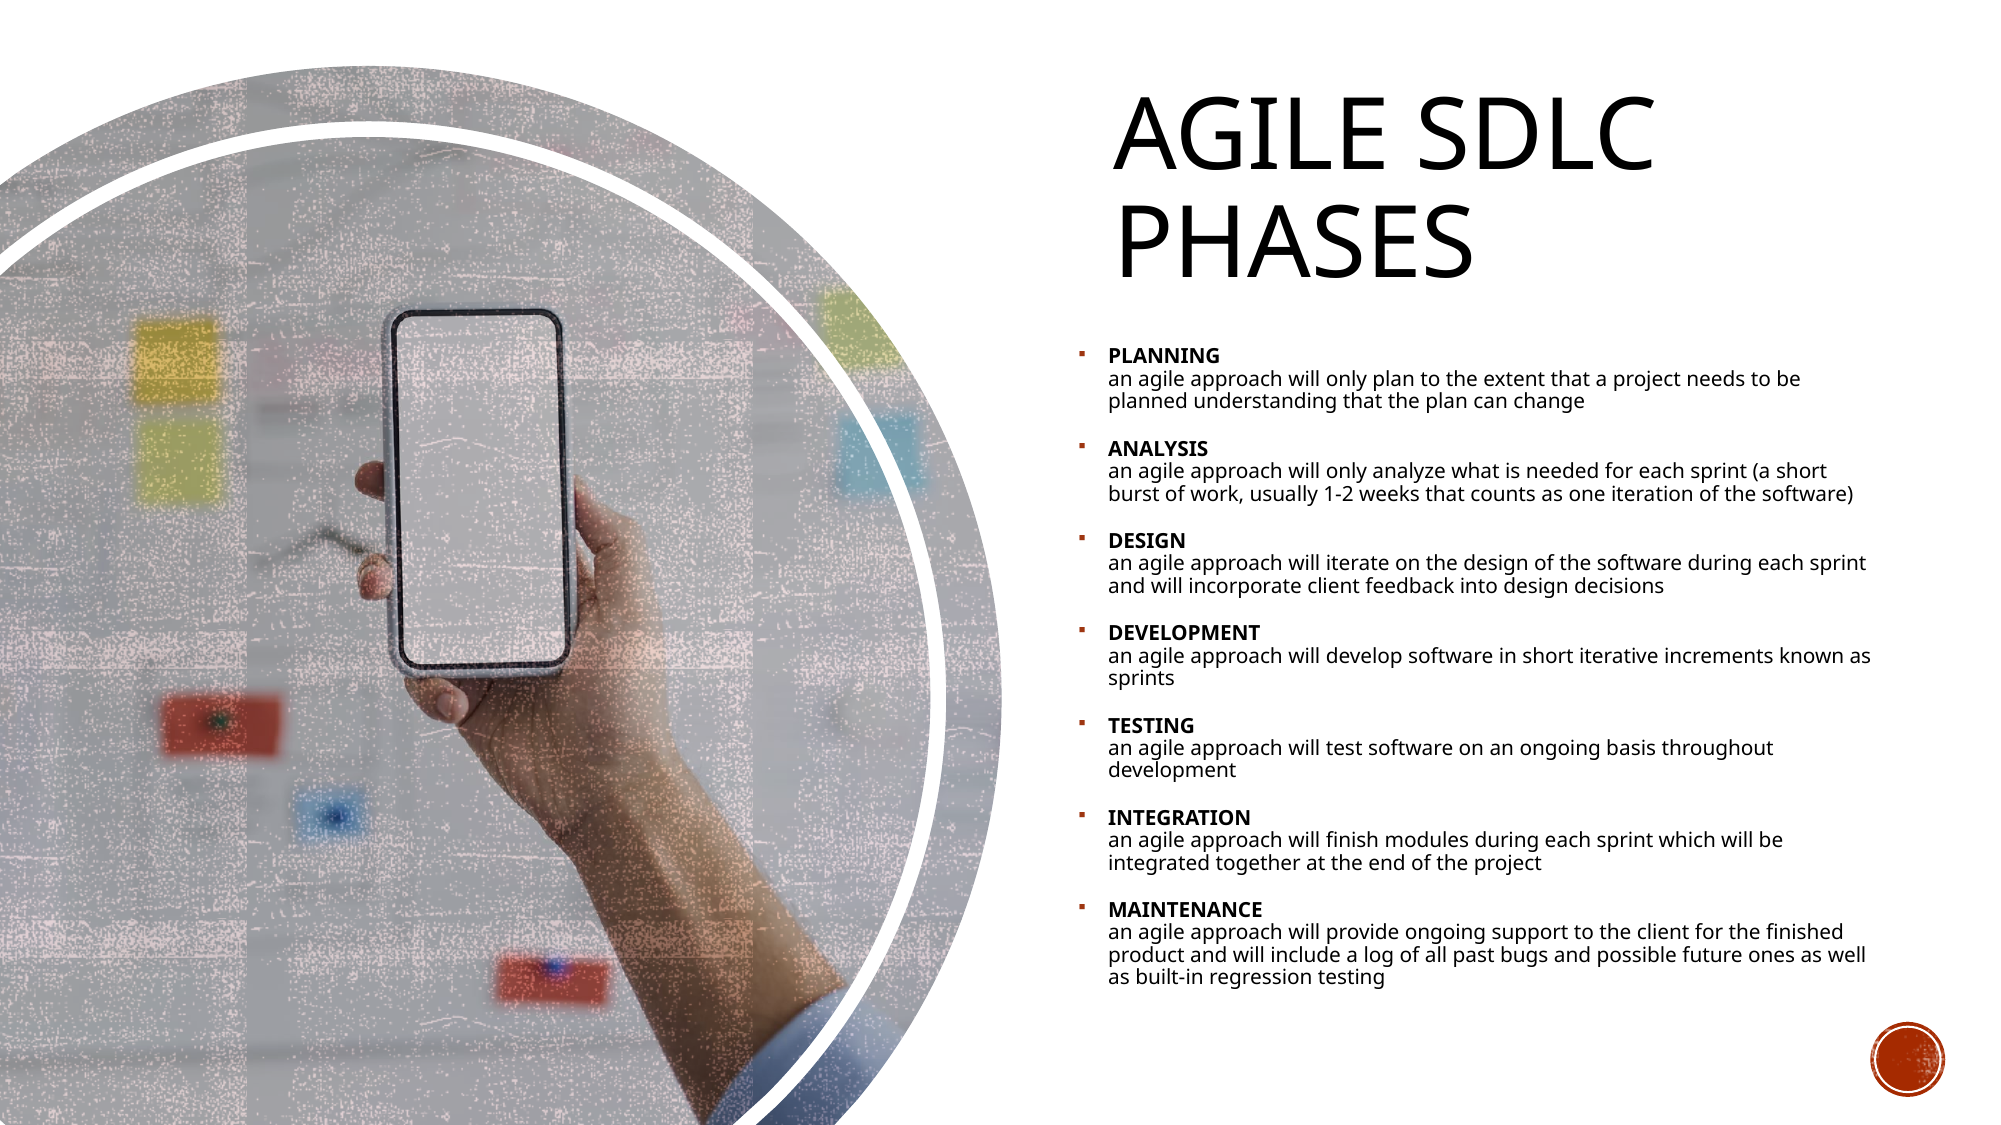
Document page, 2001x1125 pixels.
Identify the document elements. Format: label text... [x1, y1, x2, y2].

list PLANNING an agile approach will only plan to the extent that a project needs to be planned understanding that the plan can change ANALYSIS an agile approach will only analyze what is needed for each sprint (a short burst of work, usually 1-2 weeks that counts as one iteration of the software) DESIGN an agile approach will iterate on the design of the software during each sprint and will incorporate client feedback into design decisions DEVELOPMENT an agile approach will develop software in short iterative increments known as sprints TESTING an agile approach will test software on an ongoing basis throughout development INTEGRATION an agile approach will finish modules during each sprint which will be integrated together at the end of the project MAINTENANCE an agile approach will provide ongoing support to the client for the finished product and will include a log of all past bugs and possible future ones as well as built-in regression testing [1063, 338, 1897, 919]
title Agile SDLC Phases [1098, 66, 1897, 316]
text_box [0, 0, 2000, 1125]
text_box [1872, 1024, 1943, 1095]
picture [1, 69, 1000, 1123]
